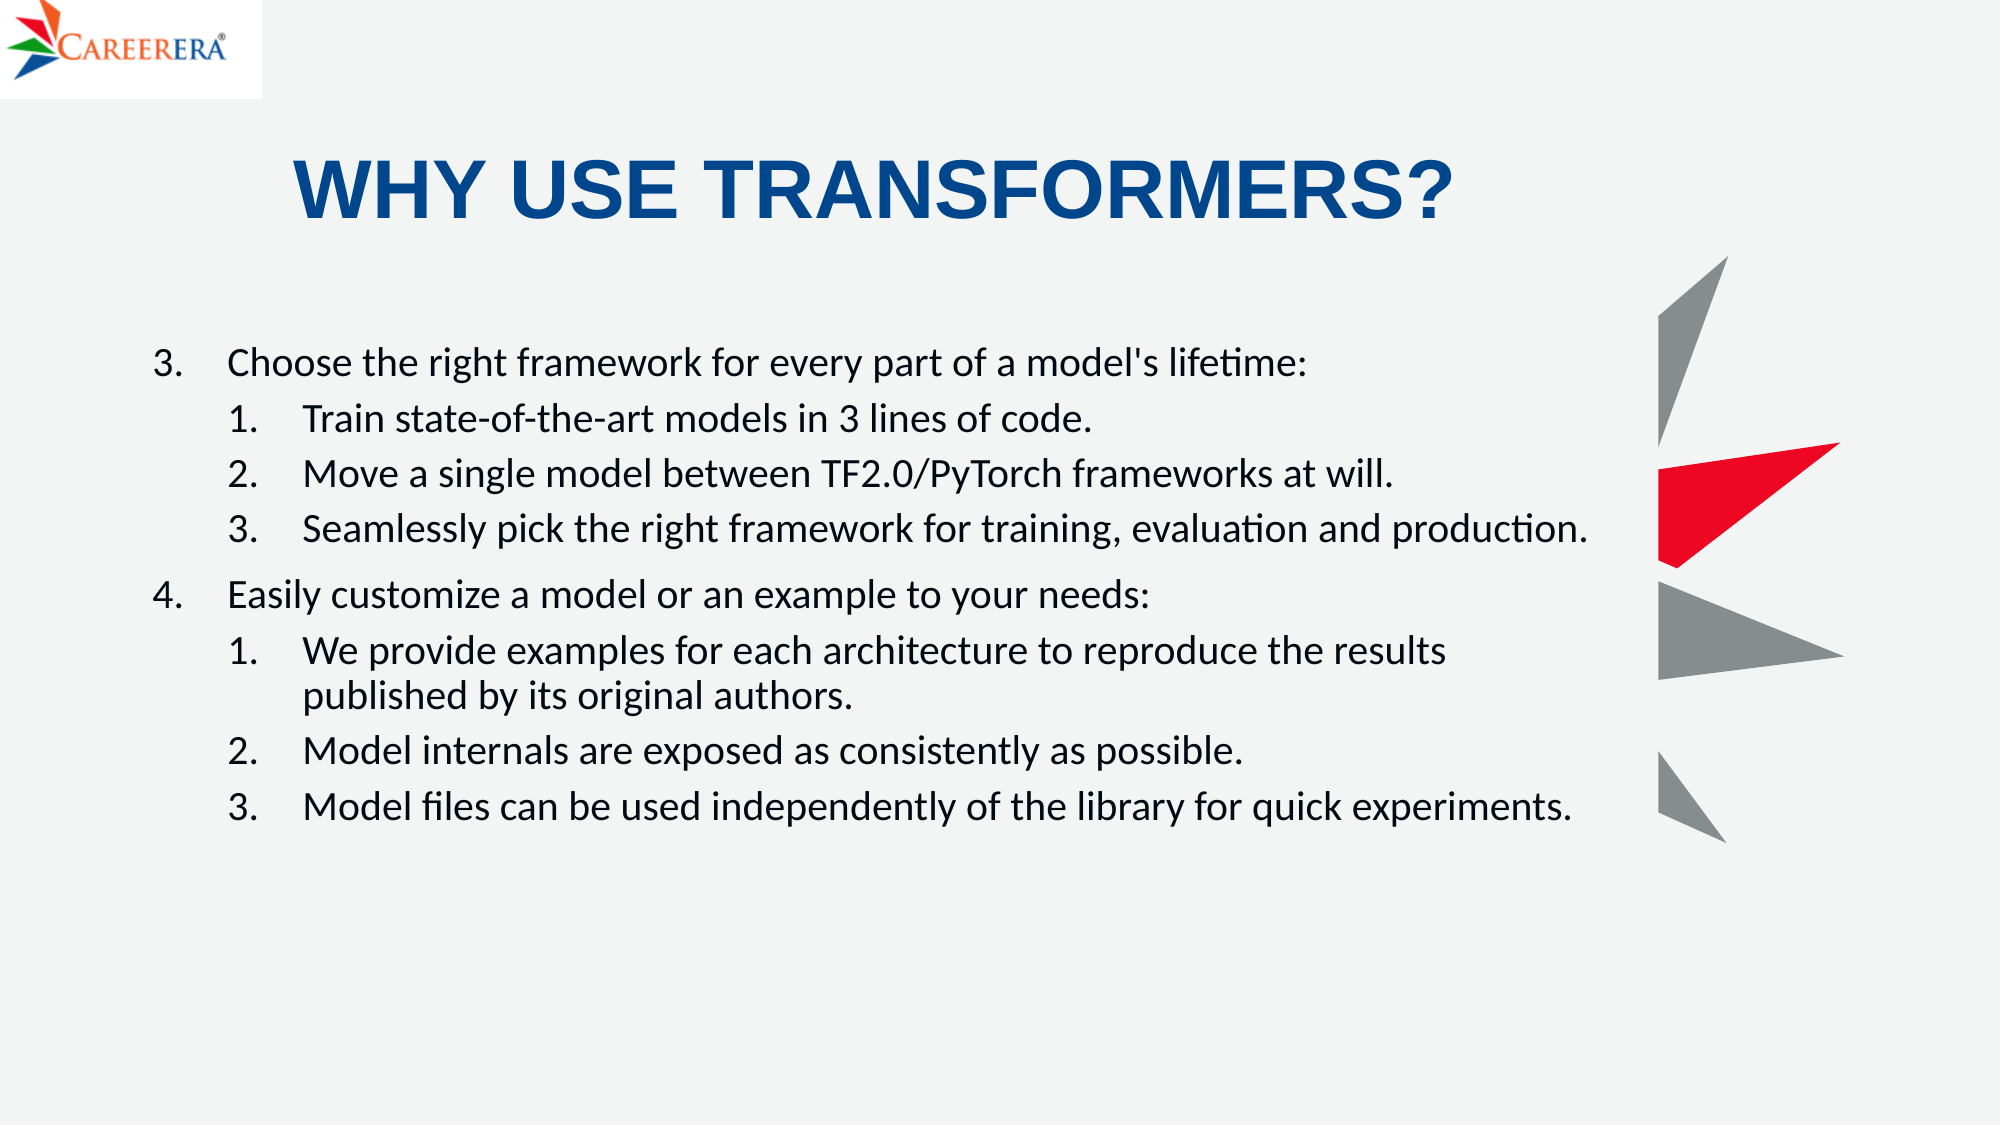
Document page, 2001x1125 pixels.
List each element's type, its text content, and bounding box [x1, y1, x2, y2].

title WHY USE TRANSFORMERS? [133, 106, 1617, 278]
list Choose the right framework for every part of a model's lifetime: Train state-of-the-art models in 3 lines of code. Move a single model between TF2.0/PyTorch frameworks at will. Seamlessly pick the right framework for training, evaluation and production. Easily customize a model or an example to your needs: We provide examples for each architecture to reproduce the results published by its original authors. Model internals are exposed as consistently as possible. Model files can be used independently of the library for quick experiments. [137, 316, 1622, 854]
picture [0, 0, 262, 99]
